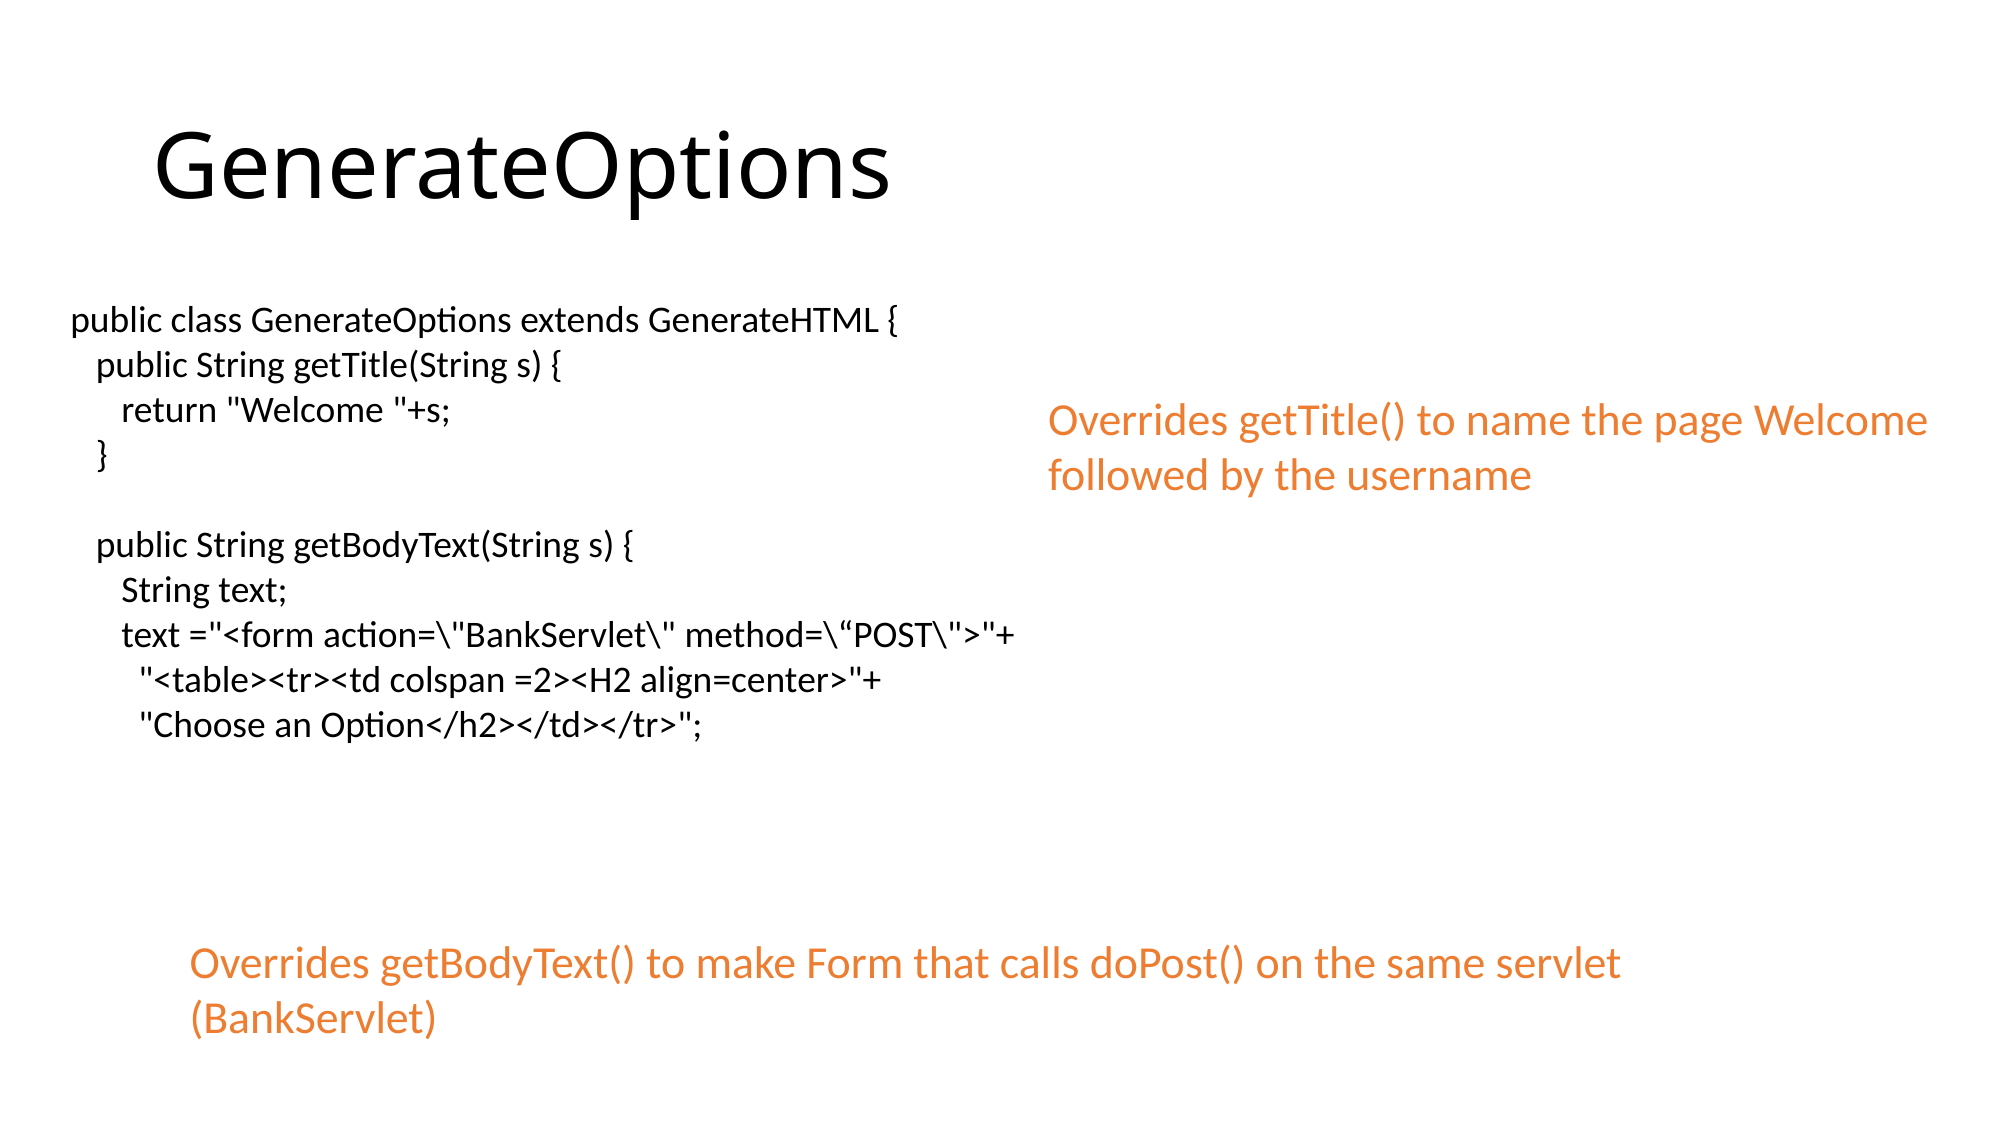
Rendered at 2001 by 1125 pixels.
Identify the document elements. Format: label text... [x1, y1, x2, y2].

text_box Overrides getTitle() to name the page Welcome followed by the username [1033, 382, 1950, 508]
title GenerateOptions [137, 59, 1863, 278]
text_box Overrides getBodyText() to make Form that calls doPost() on the same servlet (BankServlet) [174, 924, 1825, 1050]
text_box public class GenerateOptions extends GenerateHTML { public String getTitle(String s) { return "Welcome "+s; } public String getBodyText(String s) { String text; text ="<form action=\"BankServlet\" method=\“POST\">"+ "<table><tr><td colspan =2><H2 align=center>"+ "Choose an Option</h2></td></tr>"; [55, 287, 1031, 798]
